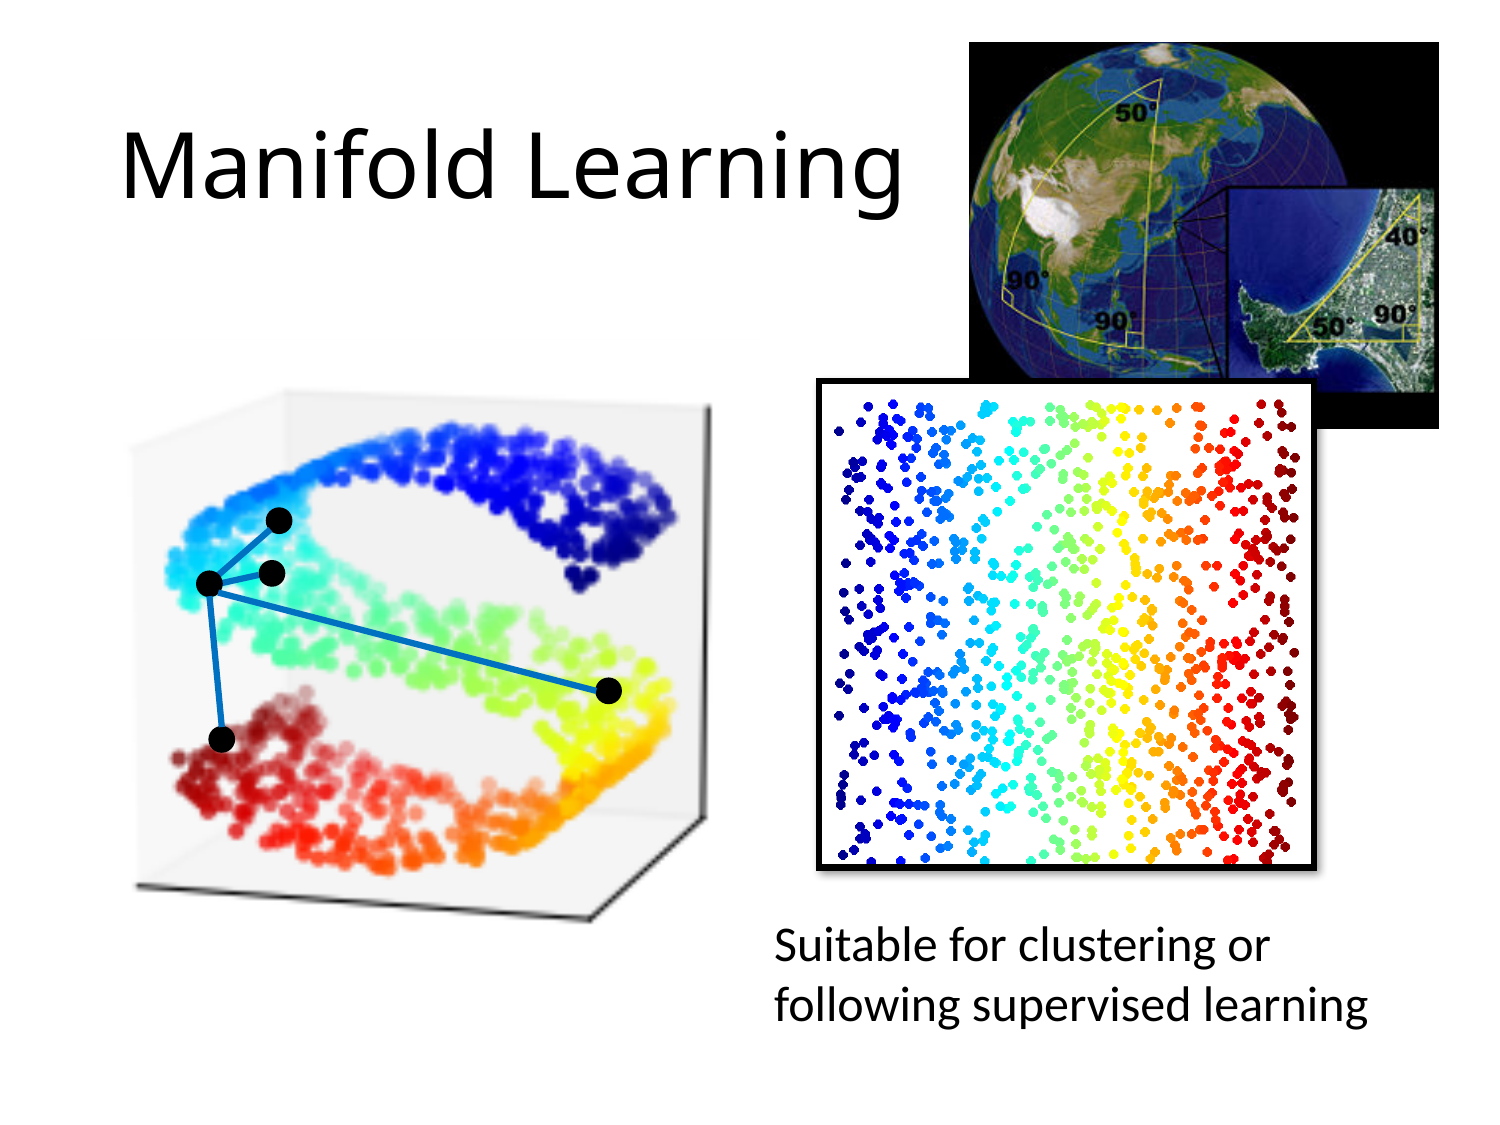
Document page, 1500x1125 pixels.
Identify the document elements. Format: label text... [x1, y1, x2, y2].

picture [79, 338, 760, 960]
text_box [209, 596, 222, 728]
picture [969, 42, 1439, 429]
title Manifold Learning [103, 59, 969, 278]
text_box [218, 529, 271, 576]
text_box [213, 574, 259, 585]
text_box Suitable for clustering or following supervised learning [759, 903, 1397, 1039]
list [821, 384, 1311, 865]
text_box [218, 592, 597, 691]
